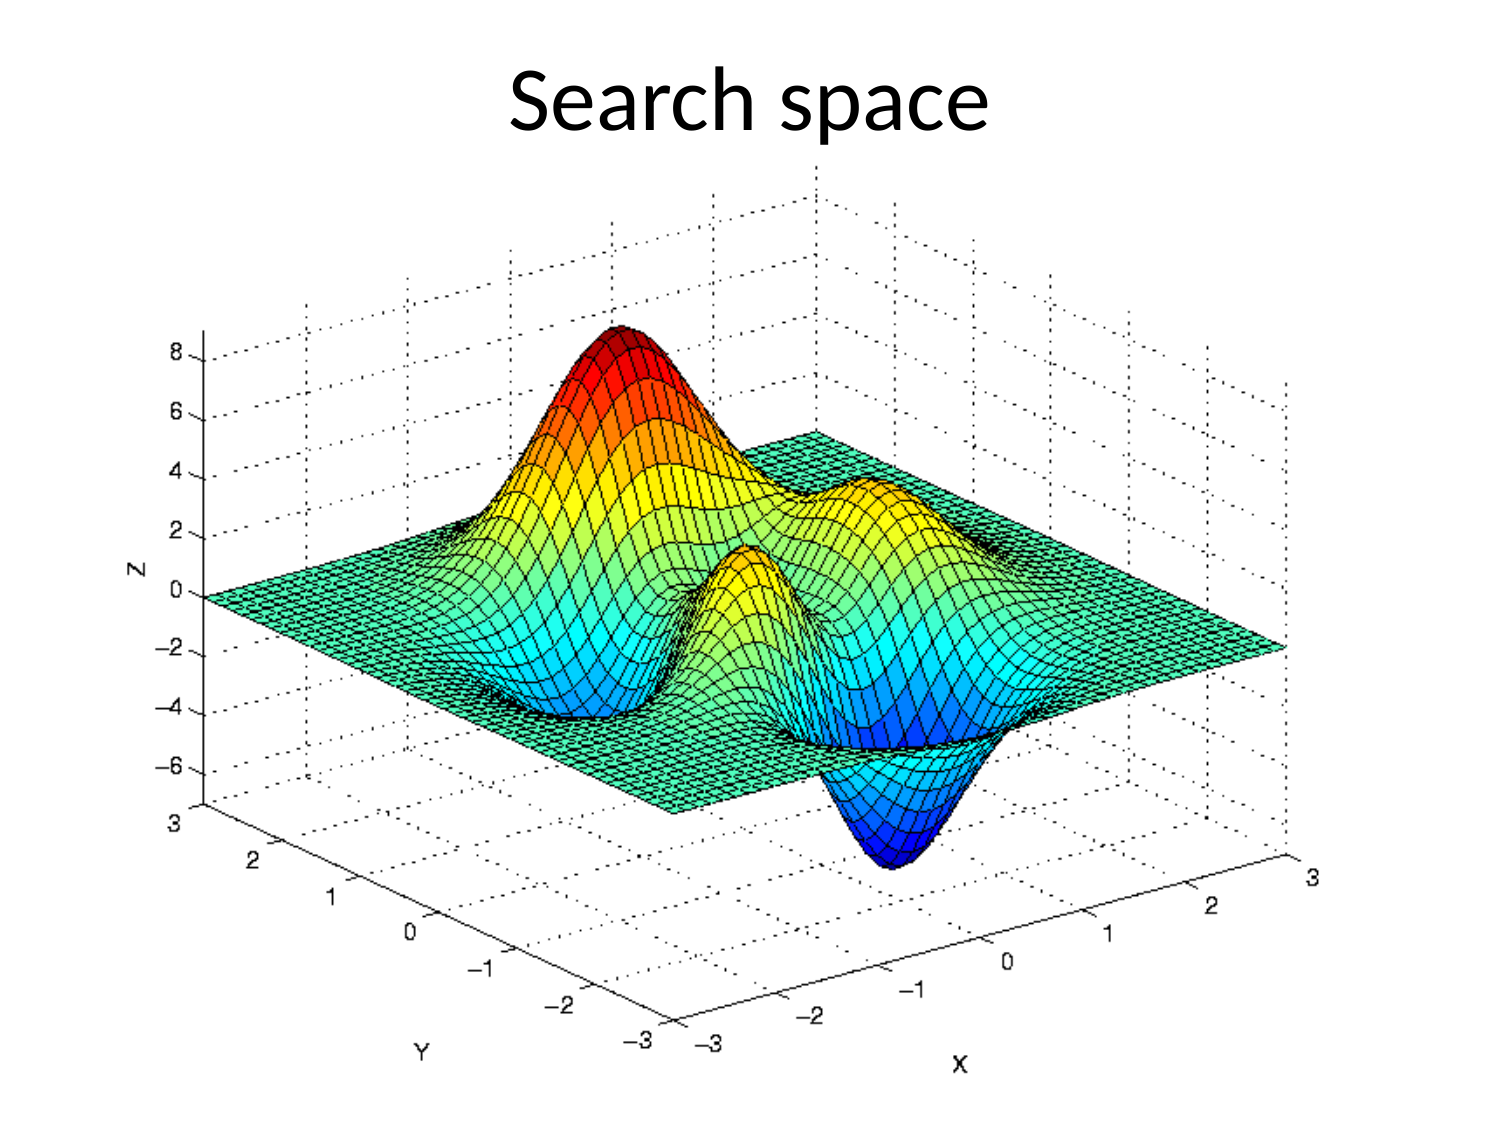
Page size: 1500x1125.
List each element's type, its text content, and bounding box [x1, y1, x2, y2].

picture [119, 142, 1332, 1082]
text_box Search space [0, 0, 1500, 187]
